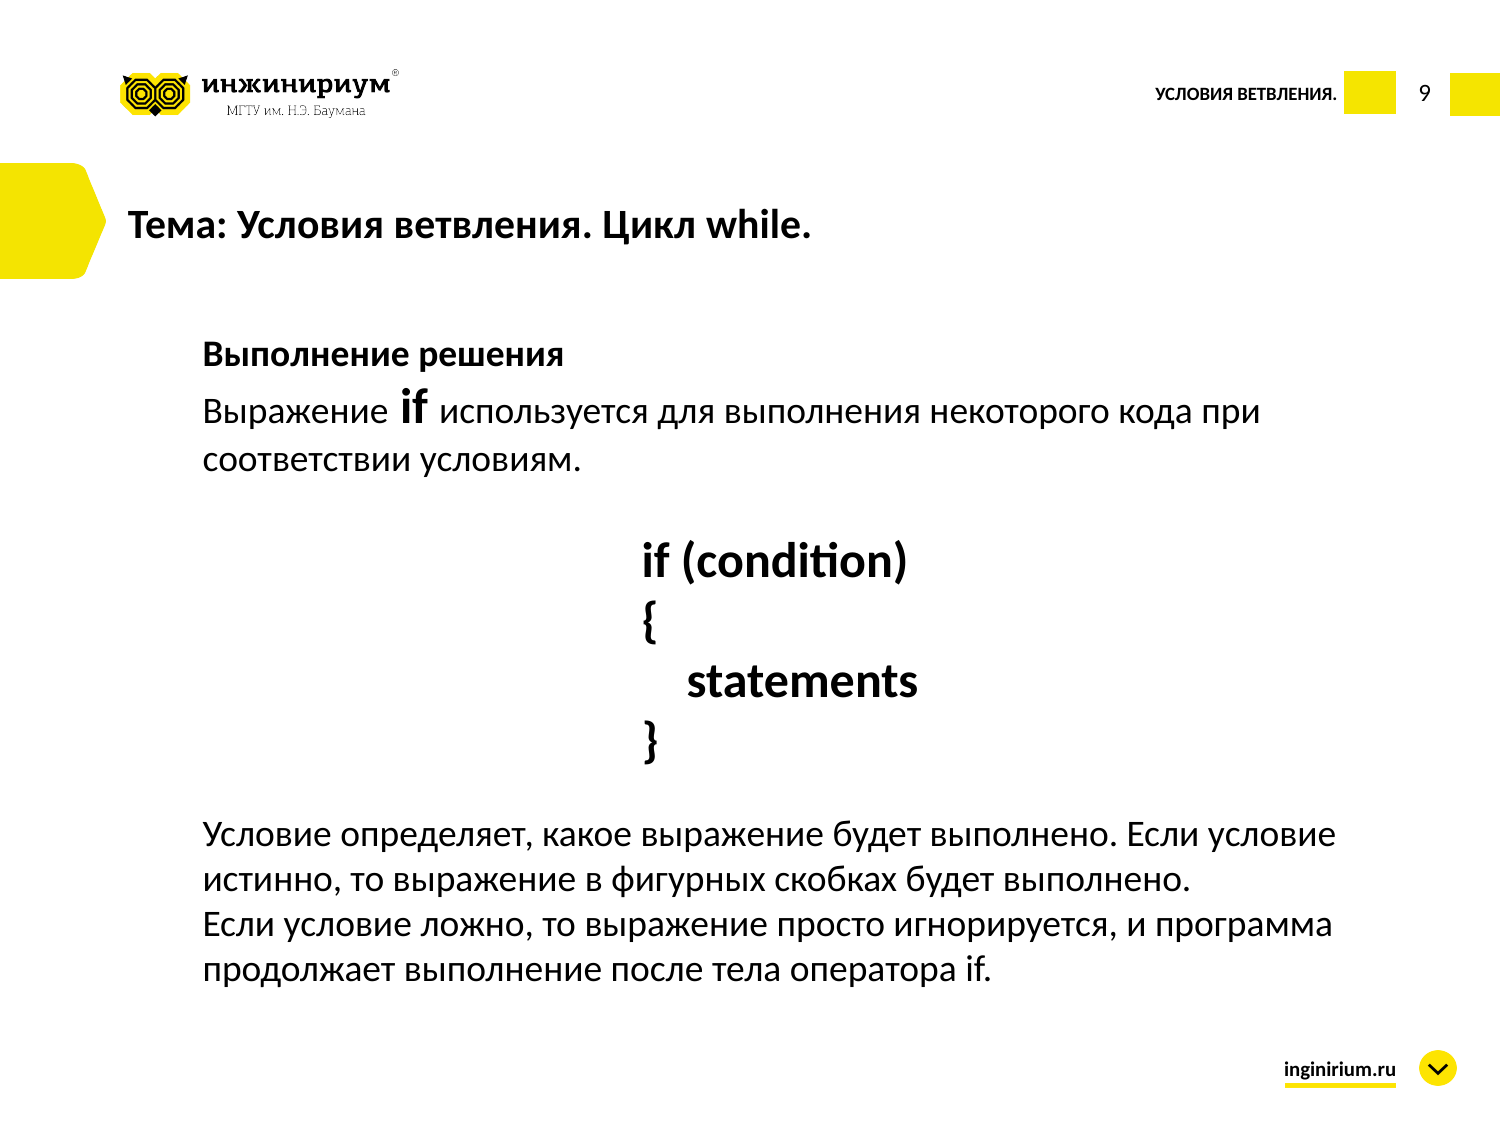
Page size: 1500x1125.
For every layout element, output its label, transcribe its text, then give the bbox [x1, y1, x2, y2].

picture [1449, 73, 1500, 116]
picture [0, 163, 106, 279]
text_box if (condition) { statements } [626, 520, 983, 811]
text_box Выполнение решения Выражение if используется для выполнения некоторого кода при соответствии условиям. Условие определяет, какое выражение будет выполнено. Если условие истинно, то выражение в фигурных скобках будет выполнено. Если условие ложно, то выражение просто игнорируется, и программа продолжает выполнение после тела оператора if. [187, 321, 1371, 1094]
text_box 9 [1403, 68, 1447, 114]
picture [1284, 1083, 1396, 1088]
text_box Тема: Условия ветвления. Цикл while. [113, 189, 1353, 255]
picture [1419, 1049, 1457, 1086]
text_box УСЛОВИЯ ВЕТВЛЕНИЯ. [725, 74, 1353, 135]
picture [1344, 71, 1396, 115]
text_box inginirium.ru [1371, 1047, 1412, 1088]
picture [120, 68, 399, 119]
